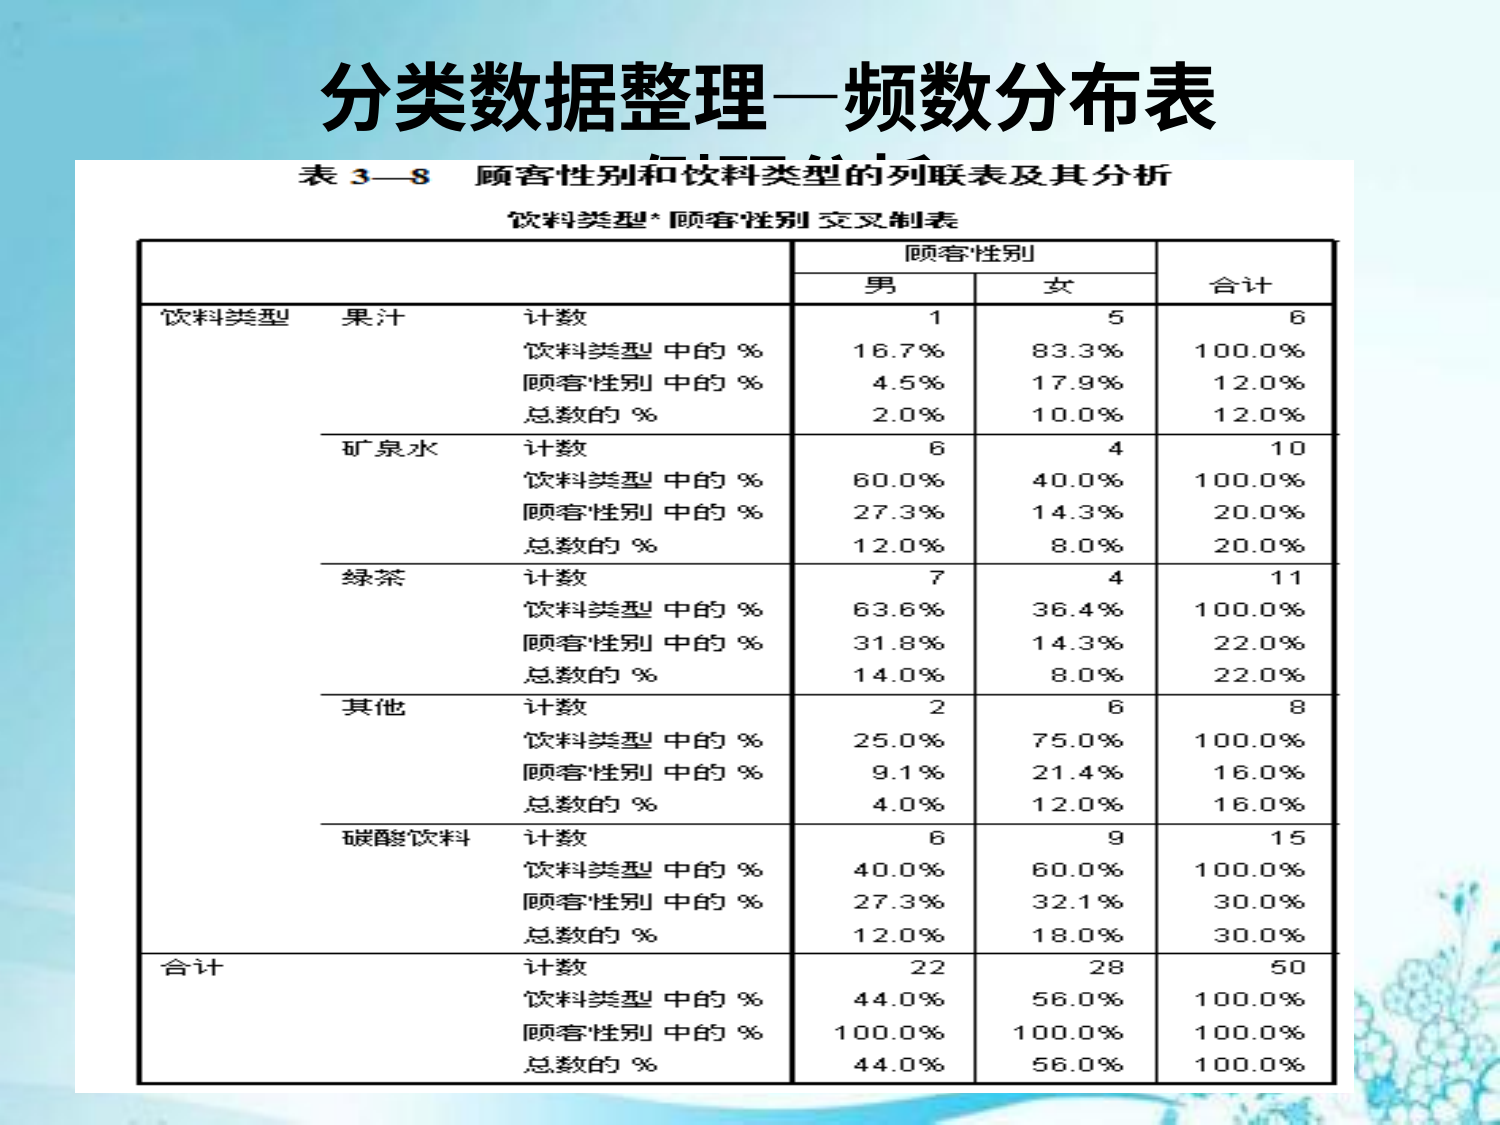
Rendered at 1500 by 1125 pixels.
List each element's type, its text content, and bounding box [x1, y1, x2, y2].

title 分类数据整理—频数分布表 (例题分析) [112, 50, 1425, 244]
picture [0, 0, 1500, 1125]
